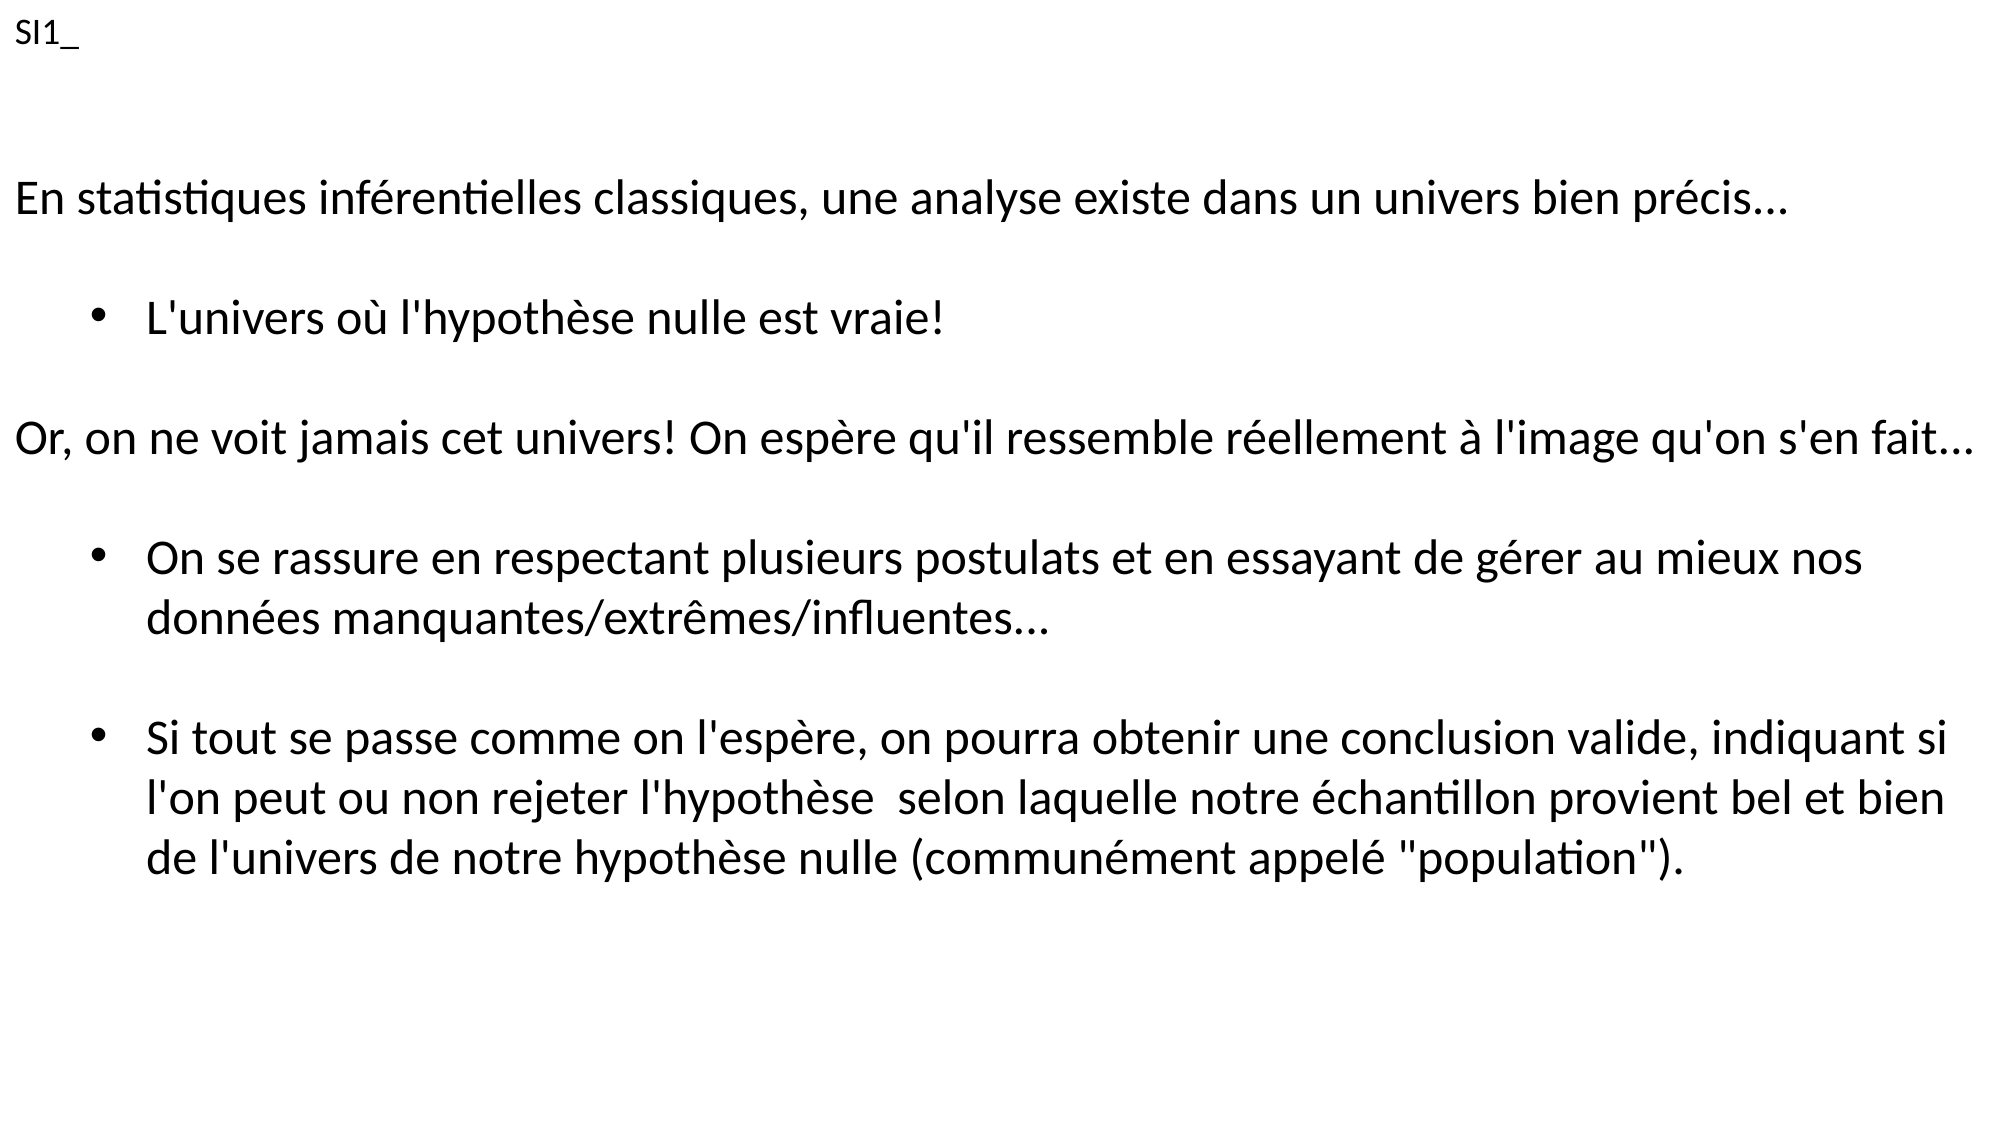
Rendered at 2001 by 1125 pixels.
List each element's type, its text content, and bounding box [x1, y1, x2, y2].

text_box En statistiques inférentielles classiques, une analyse existe dans un univers bien précis... L'univers où l'hypothèse nulle est vraie! Or, on ne voit jamais cet univers! On espère qu'il ressemble réellement à l'image qu'on s'en fait... On se rassure en respectant plusieurs postulats et en essayant de gérer au mieux nos données manquantes/extrêmes/influentes... Si tout se passe comme on l'espère, on pourra obtenir une conclusion valide, indiquant si l'on peut ou non rejeter l'hypothèse selon laquelle notre échantillon provient bel et bien de l'univers de notre hypothèse nulle (communément appelé "population"). [0, 157, 2000, 892]
text_box SI1_ [0, 0, 507, 60]
